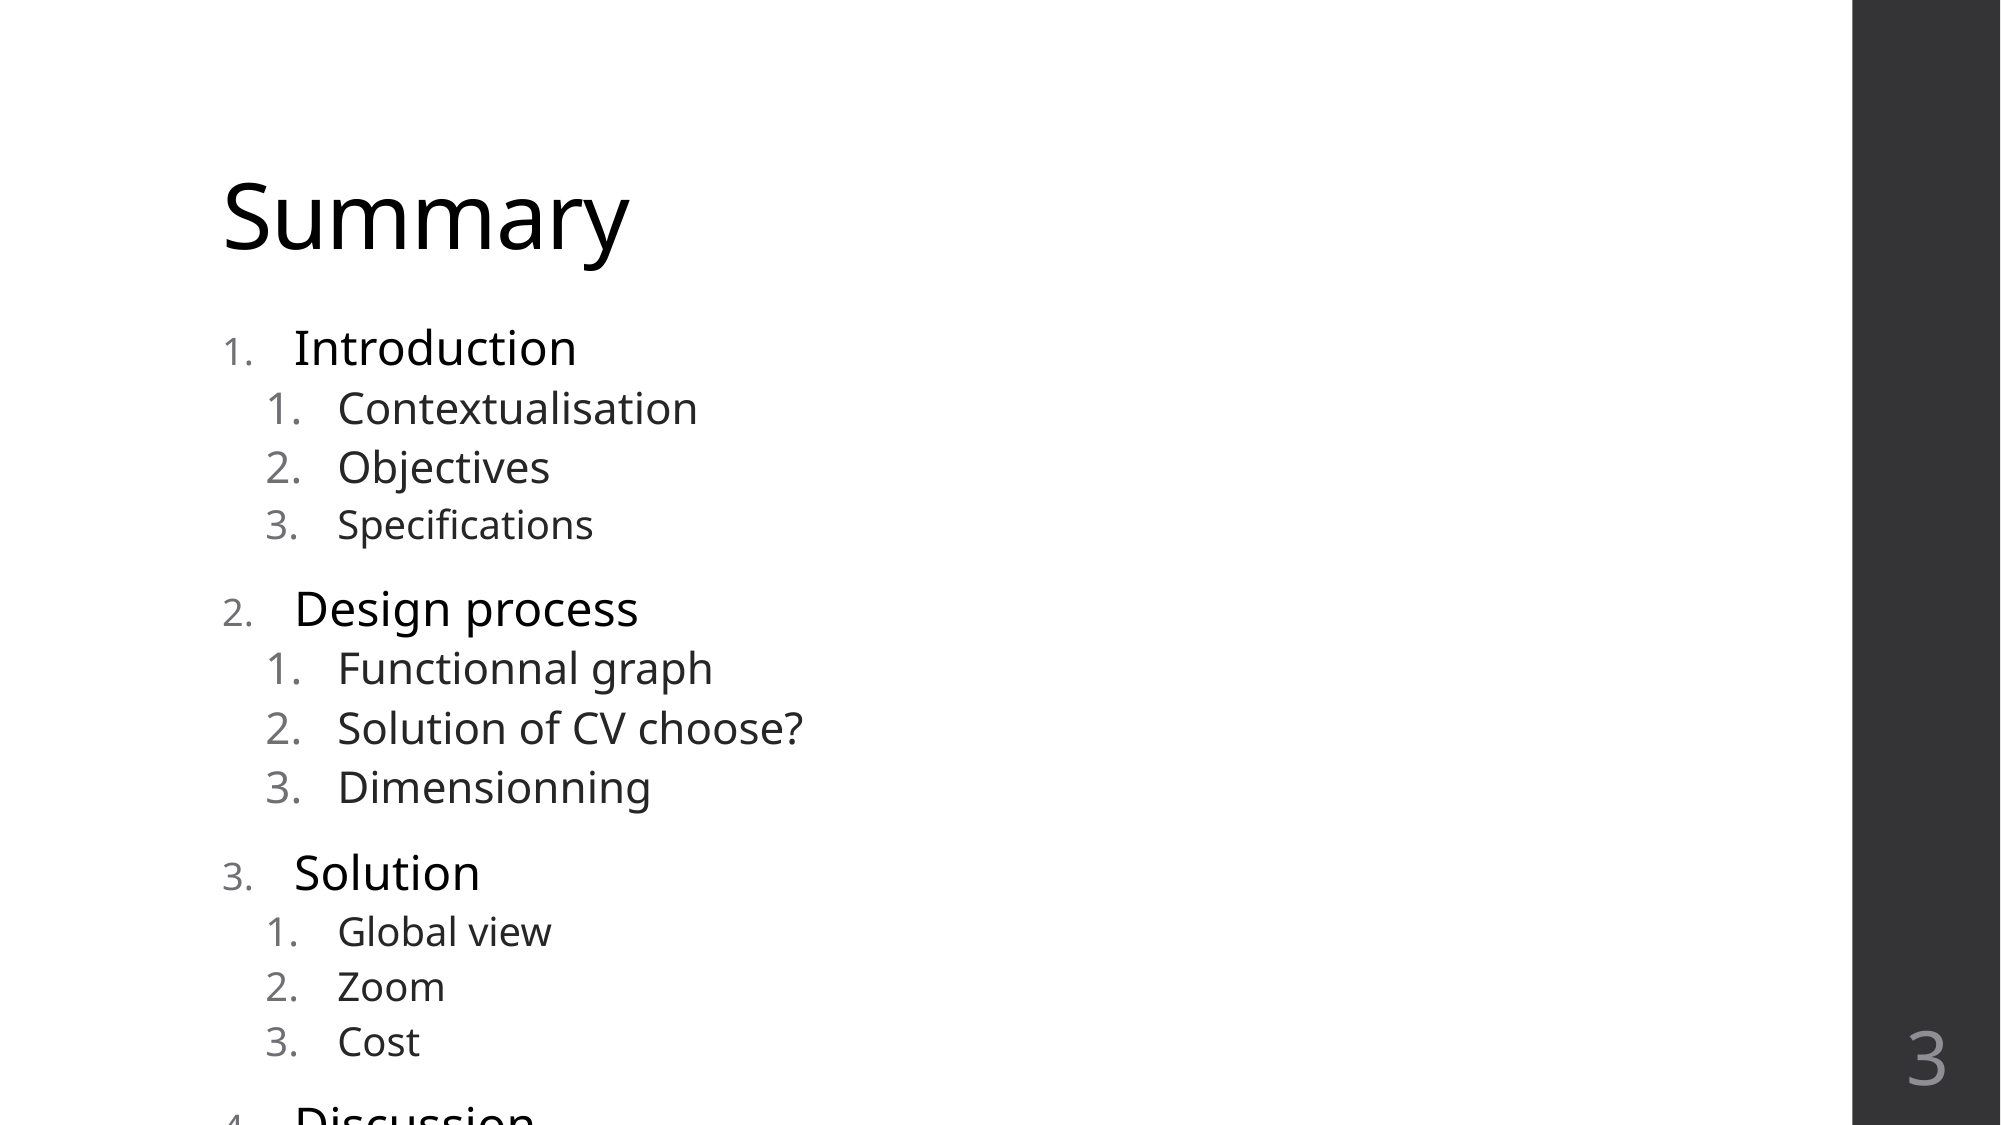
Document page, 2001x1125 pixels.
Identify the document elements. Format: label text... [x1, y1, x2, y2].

slide_number 3 [1852, 1012, 2000, 1110]
text_box Introduction Contextualisation Objectives Specifications Design process Functionnal graph Solution of CV choose? Dimensionning Solution Global view Zoom Cost Discussion [207, 314, 1302, 1125]
title Summary [206, 60, 1797, 278]
